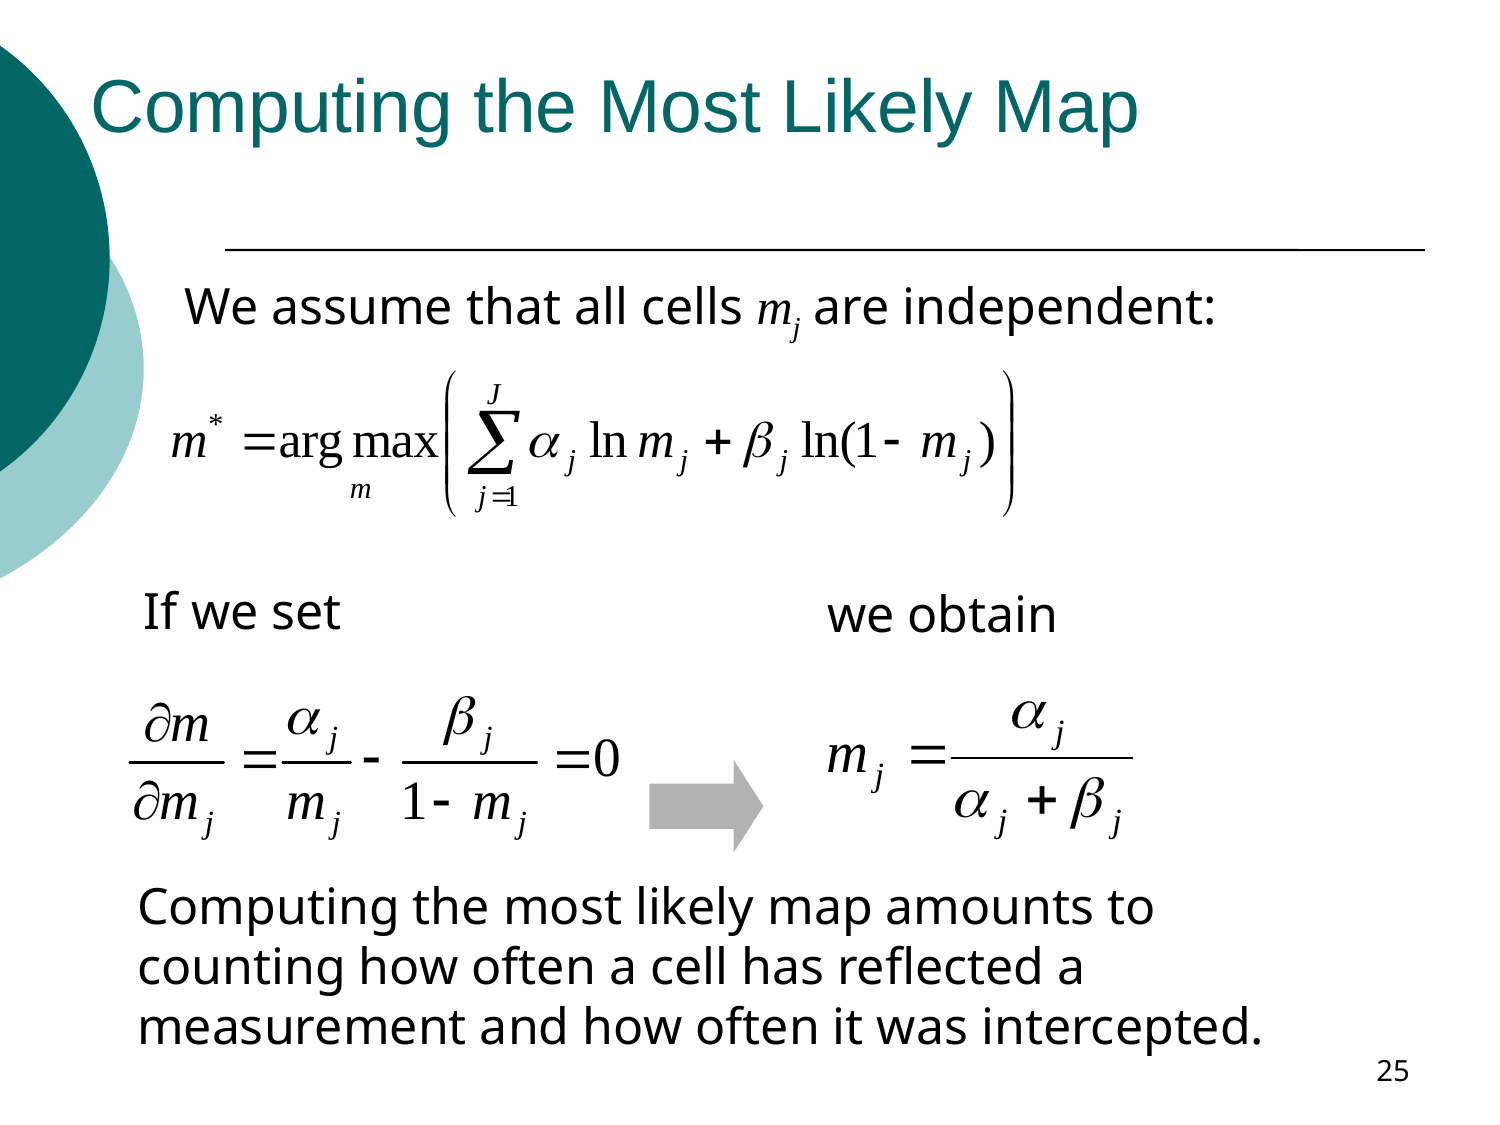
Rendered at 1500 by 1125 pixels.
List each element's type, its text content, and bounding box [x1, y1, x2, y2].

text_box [122, 762, 1388, 1063]
title Computing the Most Likely Map [75, 50, 1457, 156]
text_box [117, 571, 633, 766]
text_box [805, 575, 1144, 851]
slide_number 25 [1074, 1024, 1426, 1101]
text_box We assume that all cells mj are independent: [169, 267, 1233, 351]
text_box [162, 362, 1028, 527]
